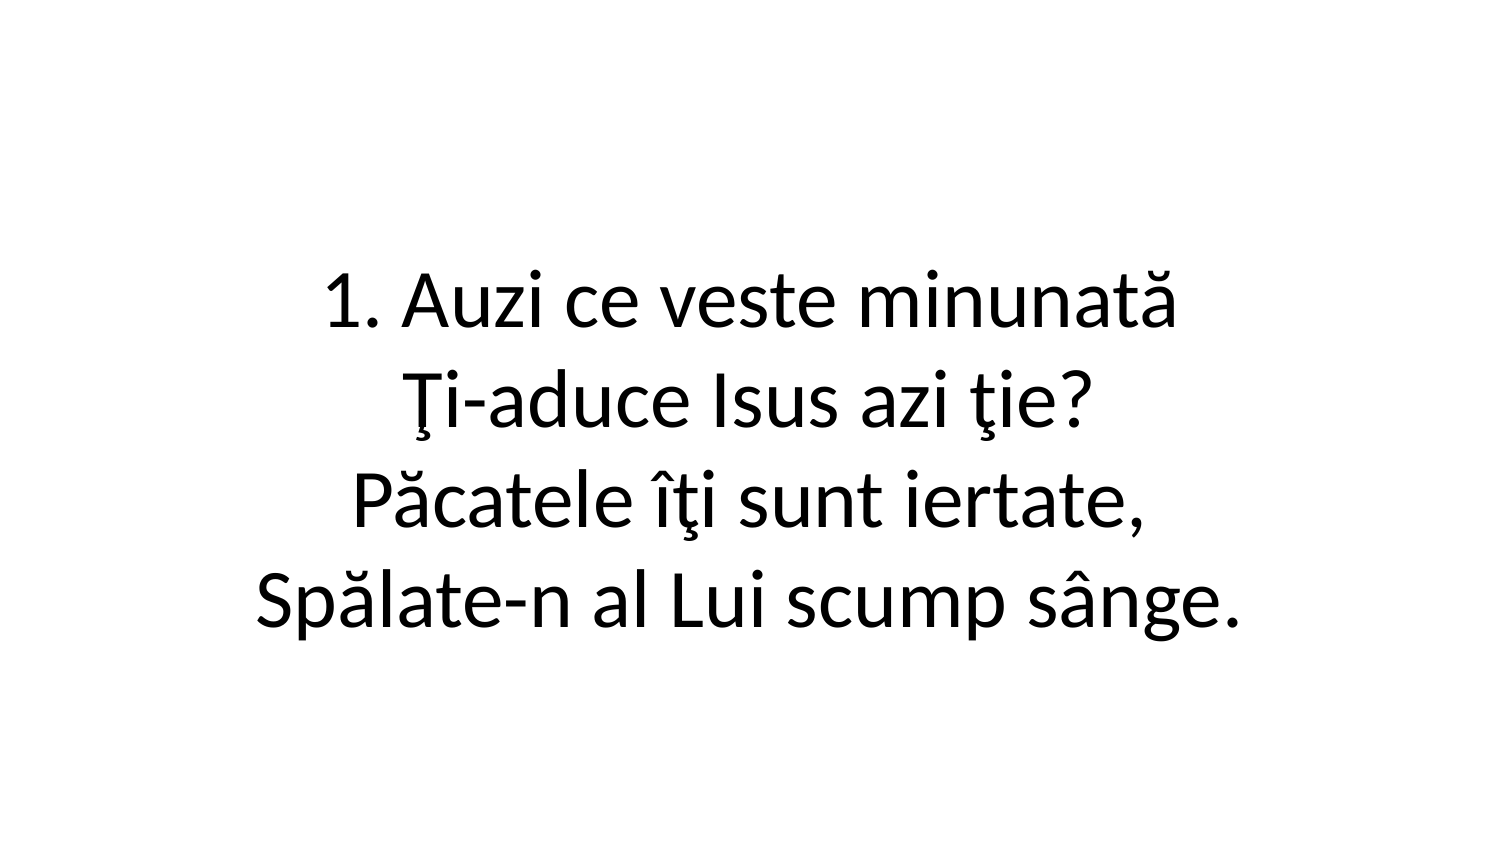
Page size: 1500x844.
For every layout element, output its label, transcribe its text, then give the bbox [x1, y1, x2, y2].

text_box 1. Auzi ce veste minunată Ţi-aduce Isus azi ţie? Păcatele îţi sunt iertate, Spălate-n al Lui scump sânge. [240, 192, 1260, 652]
